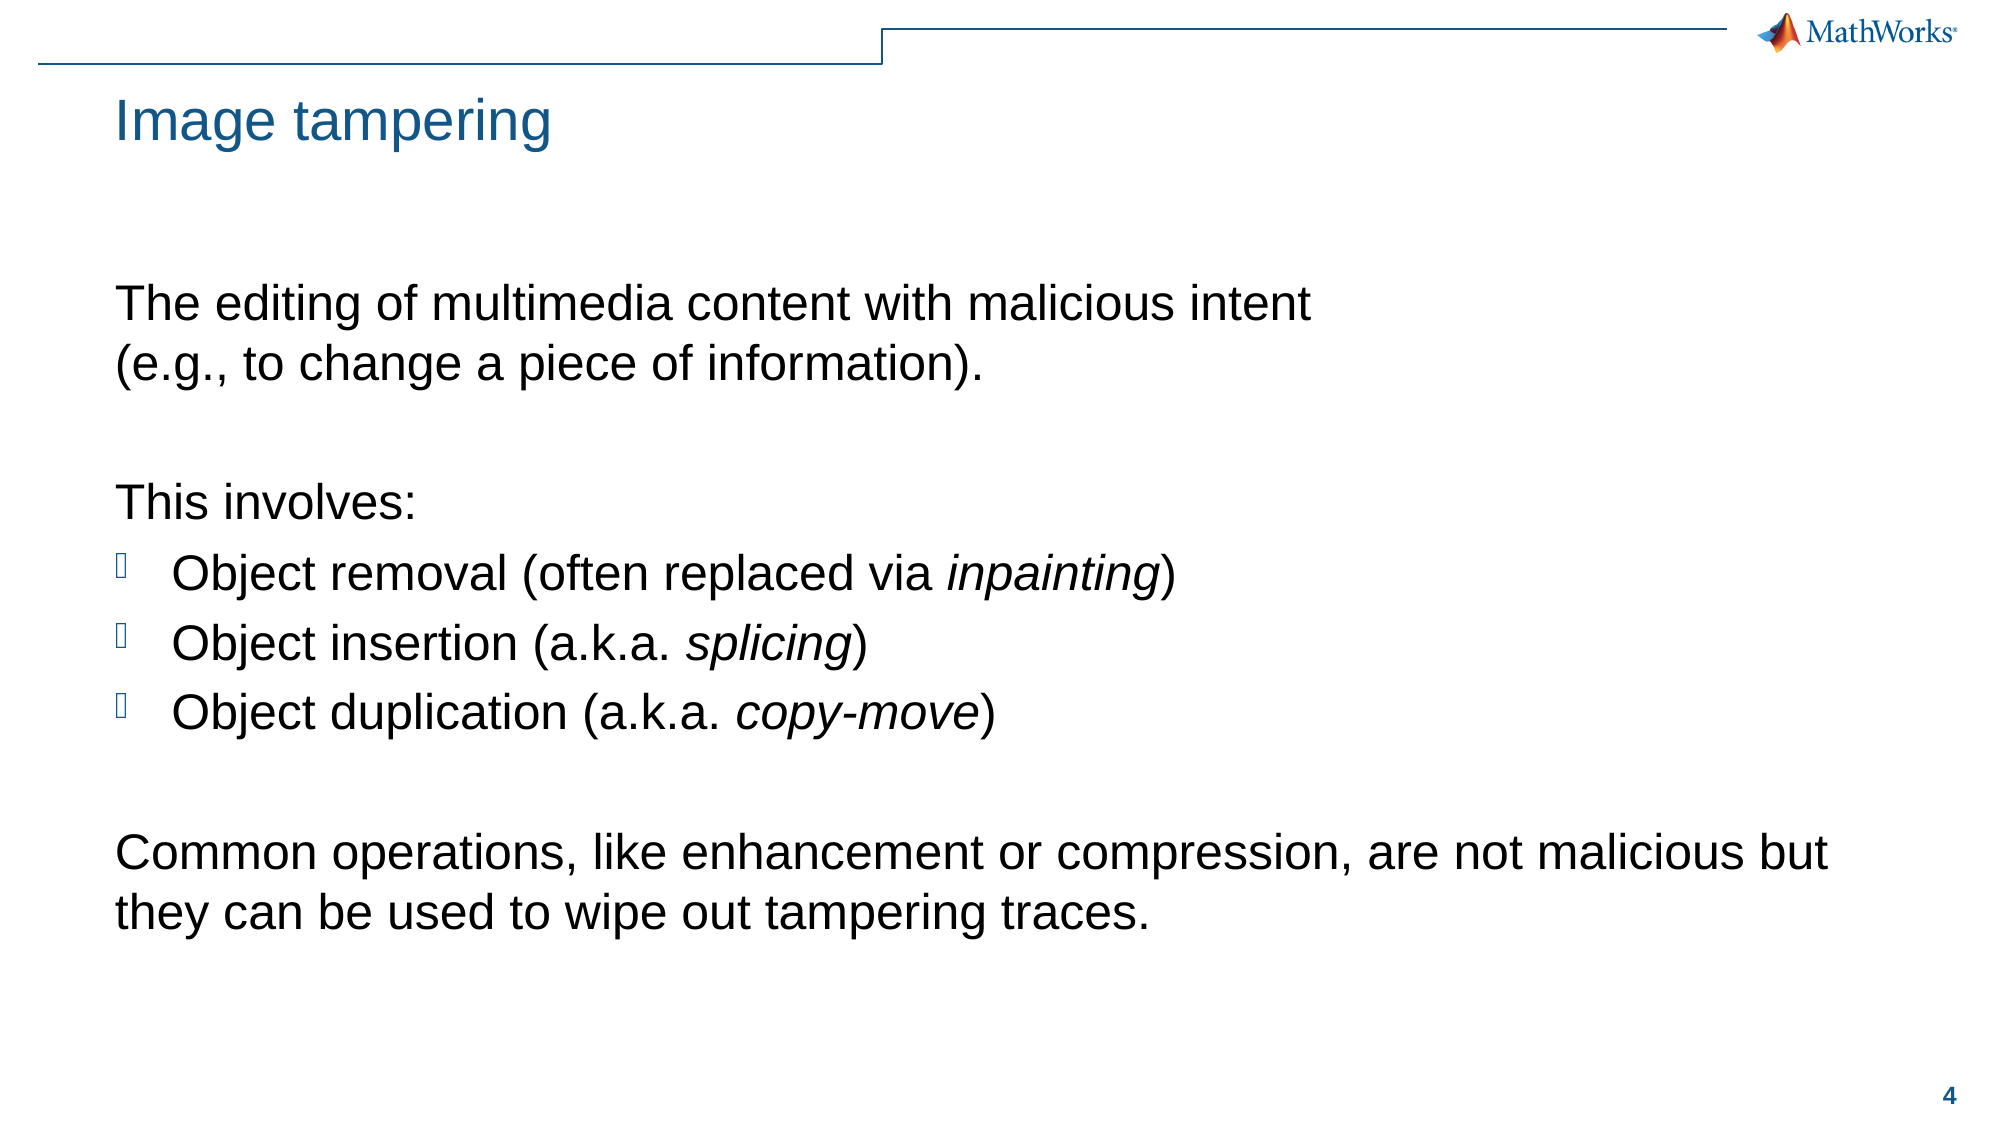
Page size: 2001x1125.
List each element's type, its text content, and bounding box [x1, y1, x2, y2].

picture [1751, 3, 1970, 63]
list The editing of multimedia content with malicious intent (e.g., to change a piece of information). This involves: Object removal (often replaced via inpainting) Object insertion (a.k.a. splicing) Object duplication (a.k.a. copy-move) Common operations, like enhancement or compression, are not malicious but they can be used to wipe out tampering traces. [99, 262, 1867, 1025]
title Image tampering [99, 75, 1867, 238]
